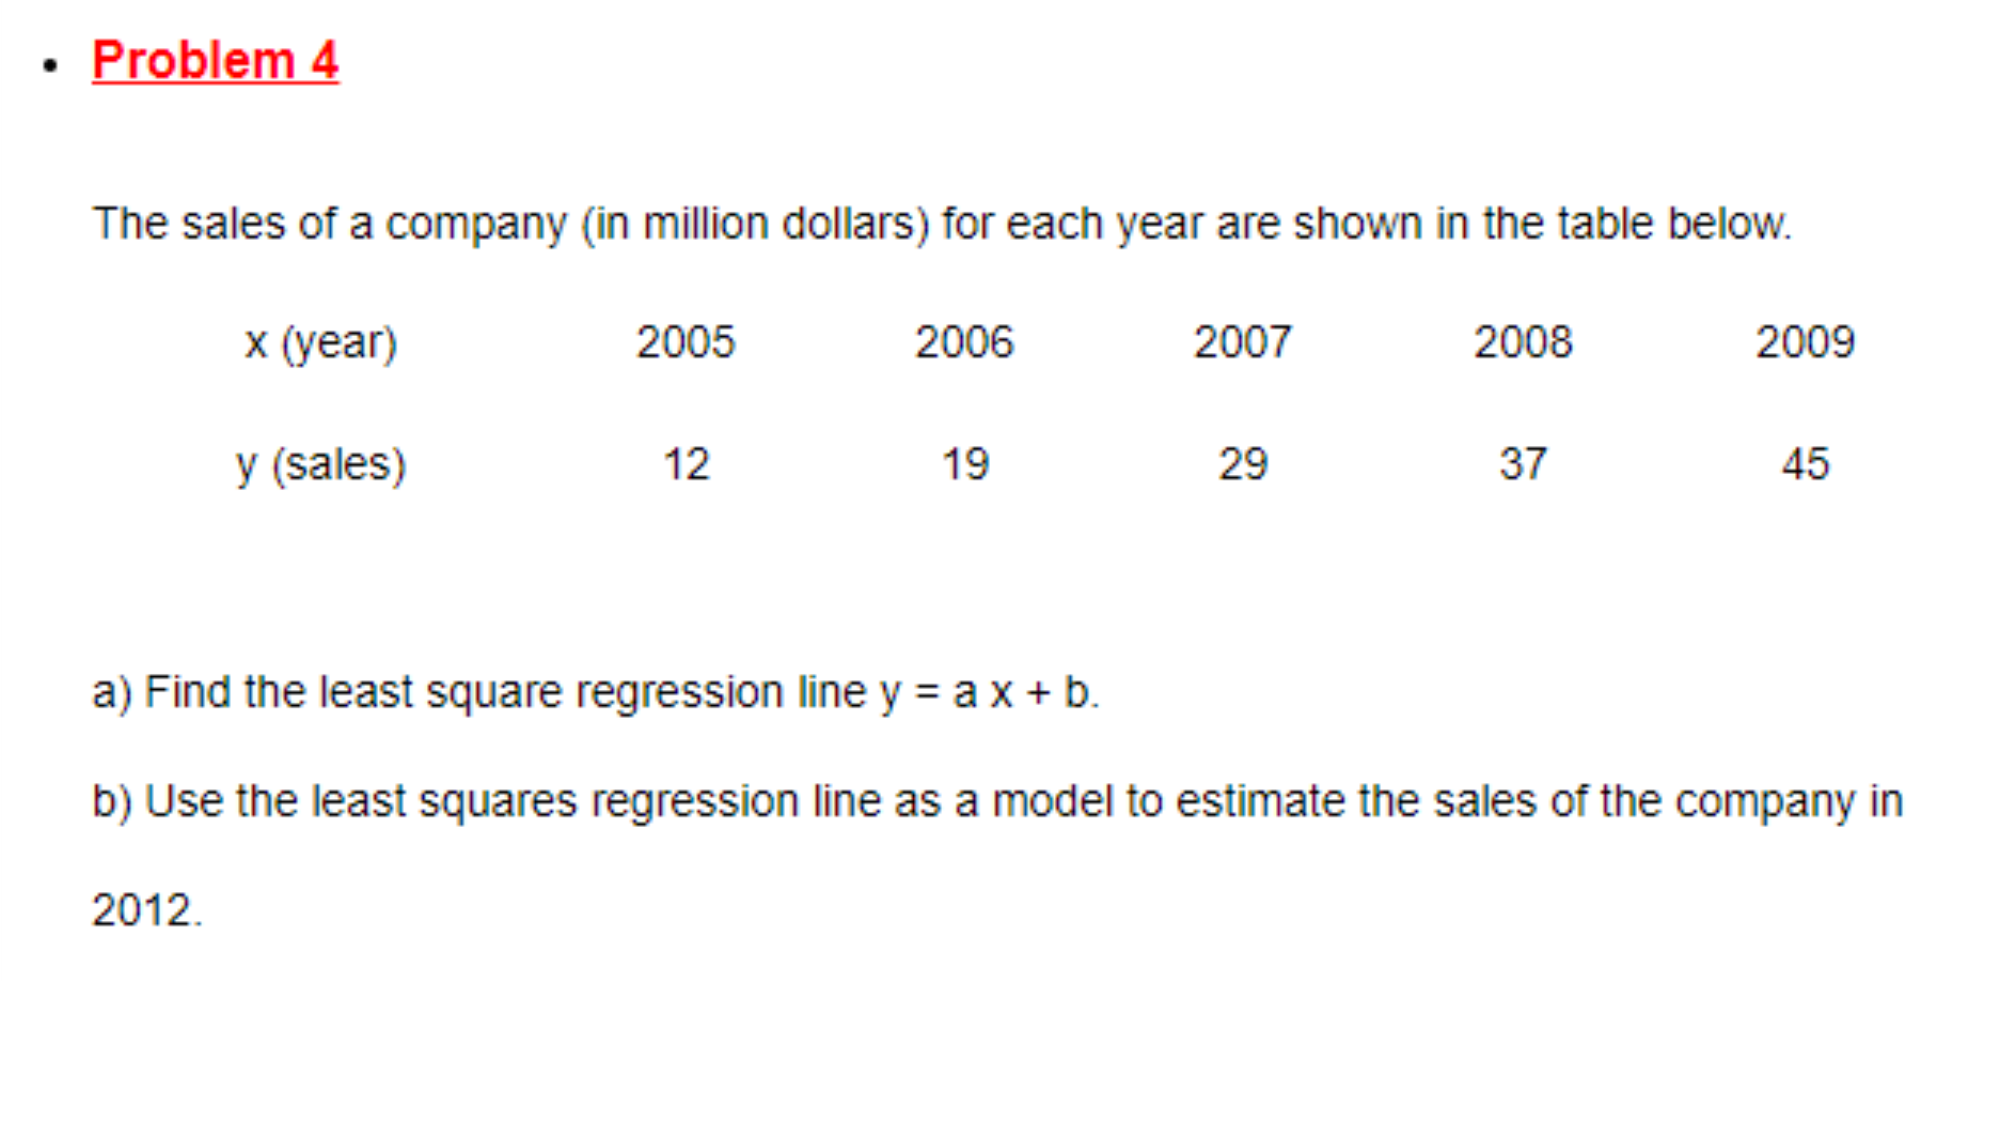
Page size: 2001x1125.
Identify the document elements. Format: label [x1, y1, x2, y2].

picture [0, 0, 1999, 981]
